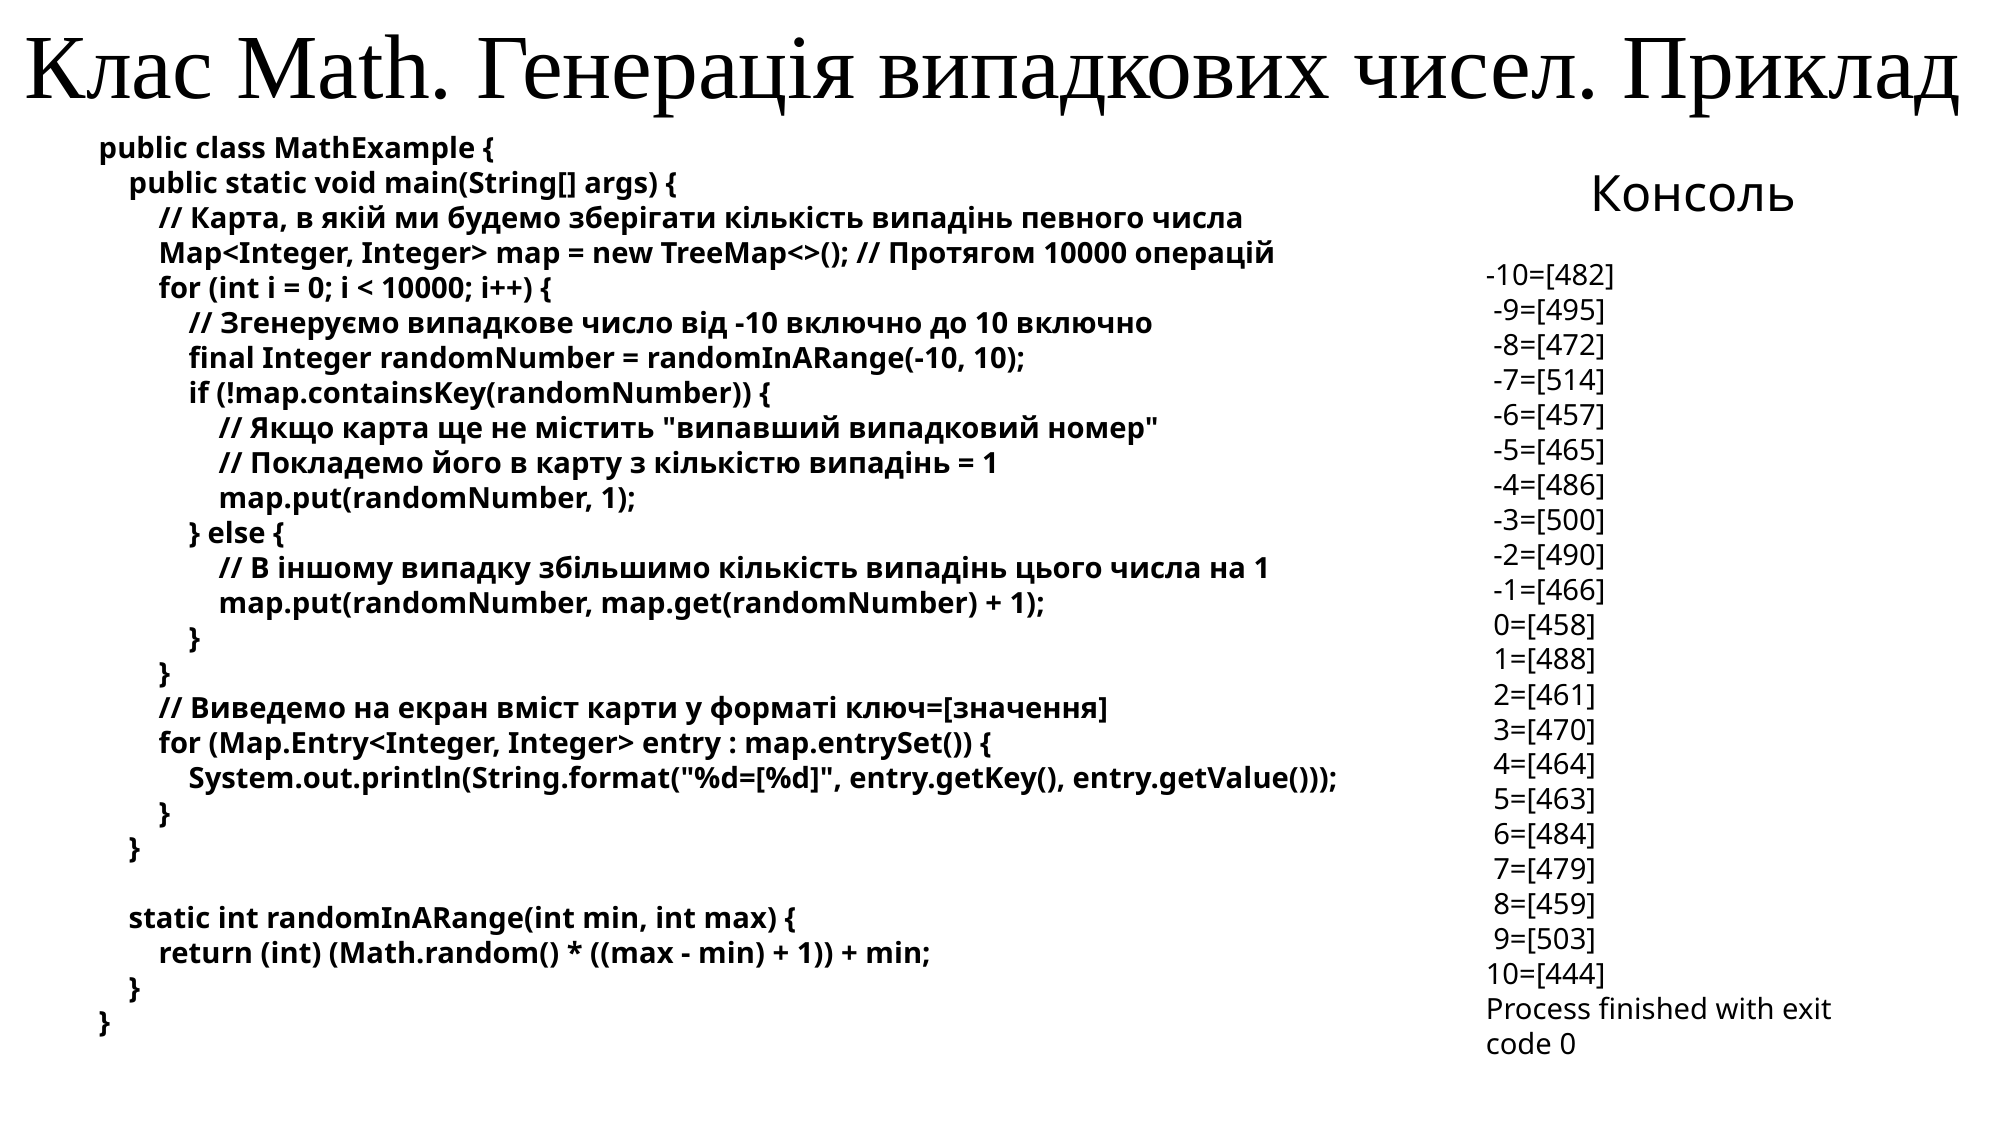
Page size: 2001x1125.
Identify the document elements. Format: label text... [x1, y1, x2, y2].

text_box Консоль -10=[482] -9=[495] -8=[472] -7=[514] -6=[457] -5=[465] -4=[486] -3=[500] -2=[490] -1=[466] 0=[458] 1=[488] 2=[461] 3=[470] 4=[464] 5=[463] 6=[484] 7=[479] 8=[459] 9=[503] 10=[444] Process finished with exit code 0 [1471, 153, 1917, 1068]
text_box public class MathExample { public static void main(String[] args) { // Карта, в якій ми будемо зберігати кількість випадінь певного числа Map<Integer, Integer> map = new TreeMap<>(); // Протягом 10000 операцій for (int i = 0; i < 10000; i++) { // Згенеруємо випадкове число від -10 включно до 10 включно final Integer randomNumber = randomInARange(-10, 10); if (!map.containsKey(randomNumber)) { // Якщо карта ще не містить "випавший випадковий номер" // Покладемо його в карту з кількістю випадінь = 1 map.put(randomNumber, 1); } else { // В іншому випадку збільшимо кількість випадінь цього числа на 1 map.put(randomNumber, map.get(randomNumber) + 1); } } // Виведемо на екран вміст карти у форматі ключ=[значення] for (Map.Entry<Integer, Integer> entry : map.entrySet()) { System.out.println(String.format("%d=[%d]", entry.getKey(), entry.getValue())); } } static int randomInARange(int min, int max) { return (int) (Math.random() * ((max - min) + 1)) + min; } } [83, 122, 1865, 1047]
text_box Клас Math. Генерація випадкових чисел. Приклад [0, 0, 1989, 125]
